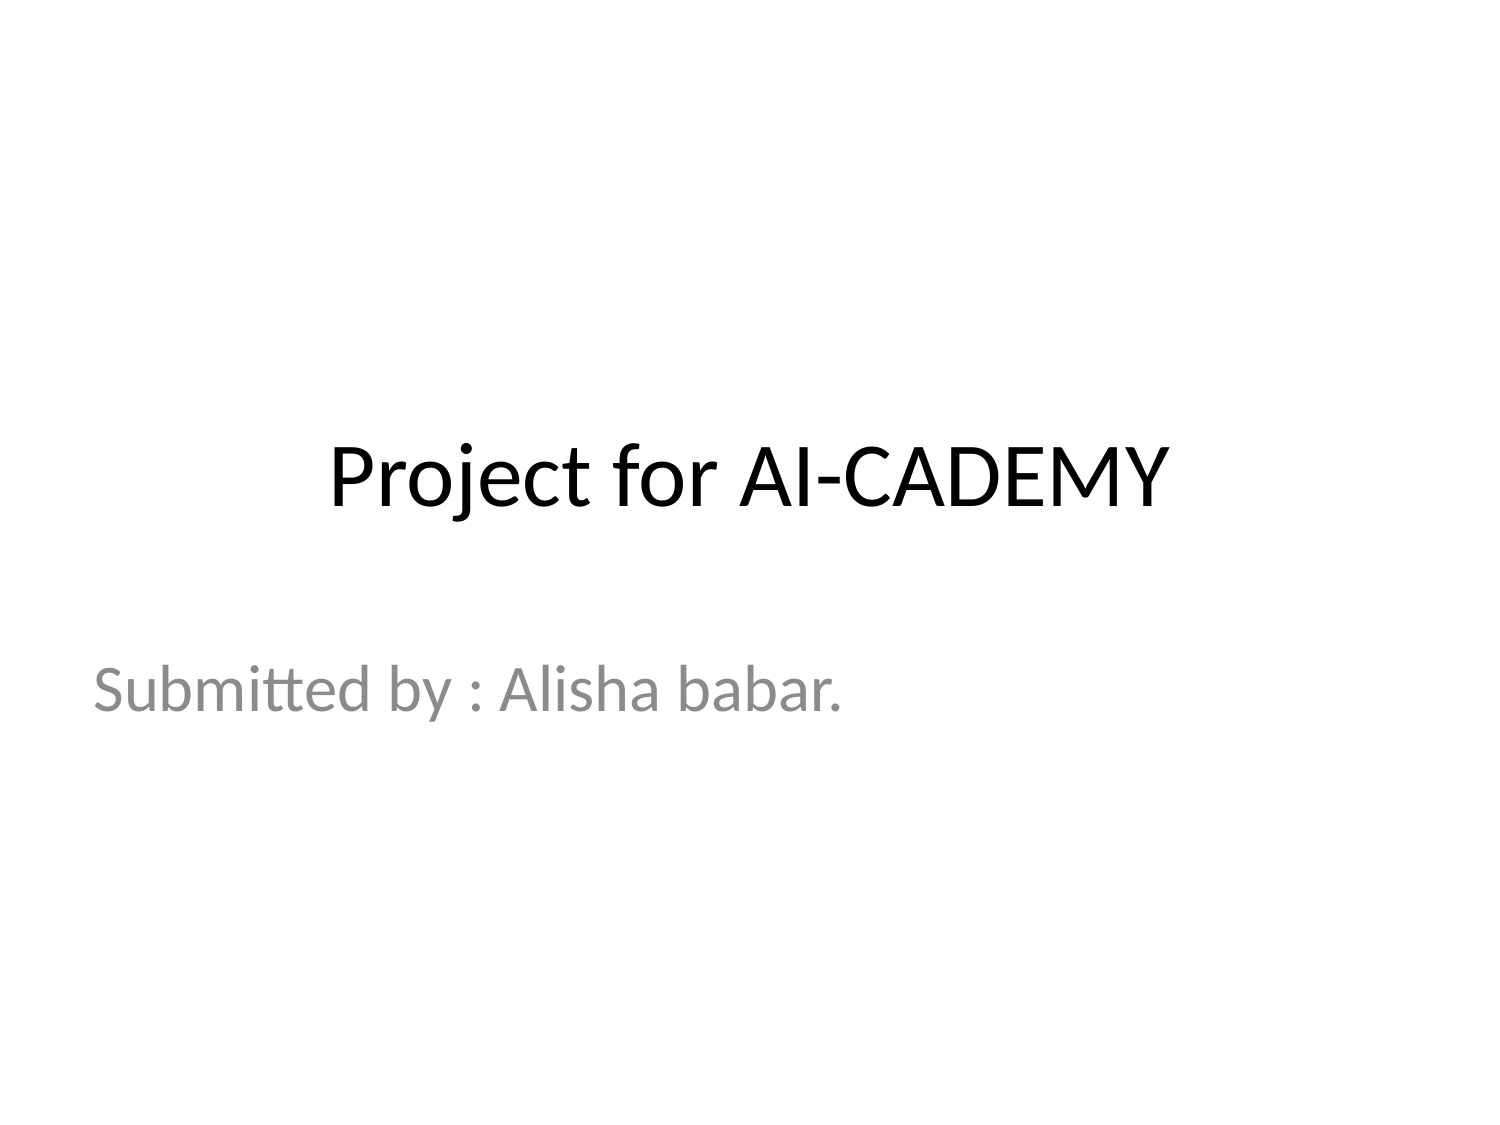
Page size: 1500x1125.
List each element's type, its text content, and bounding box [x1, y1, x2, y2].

title Project for AI-CADEMY [112, 349, 1388, 591]
subtitle Submitted by : Alisha babar. [75, 637, 1463, 963]
